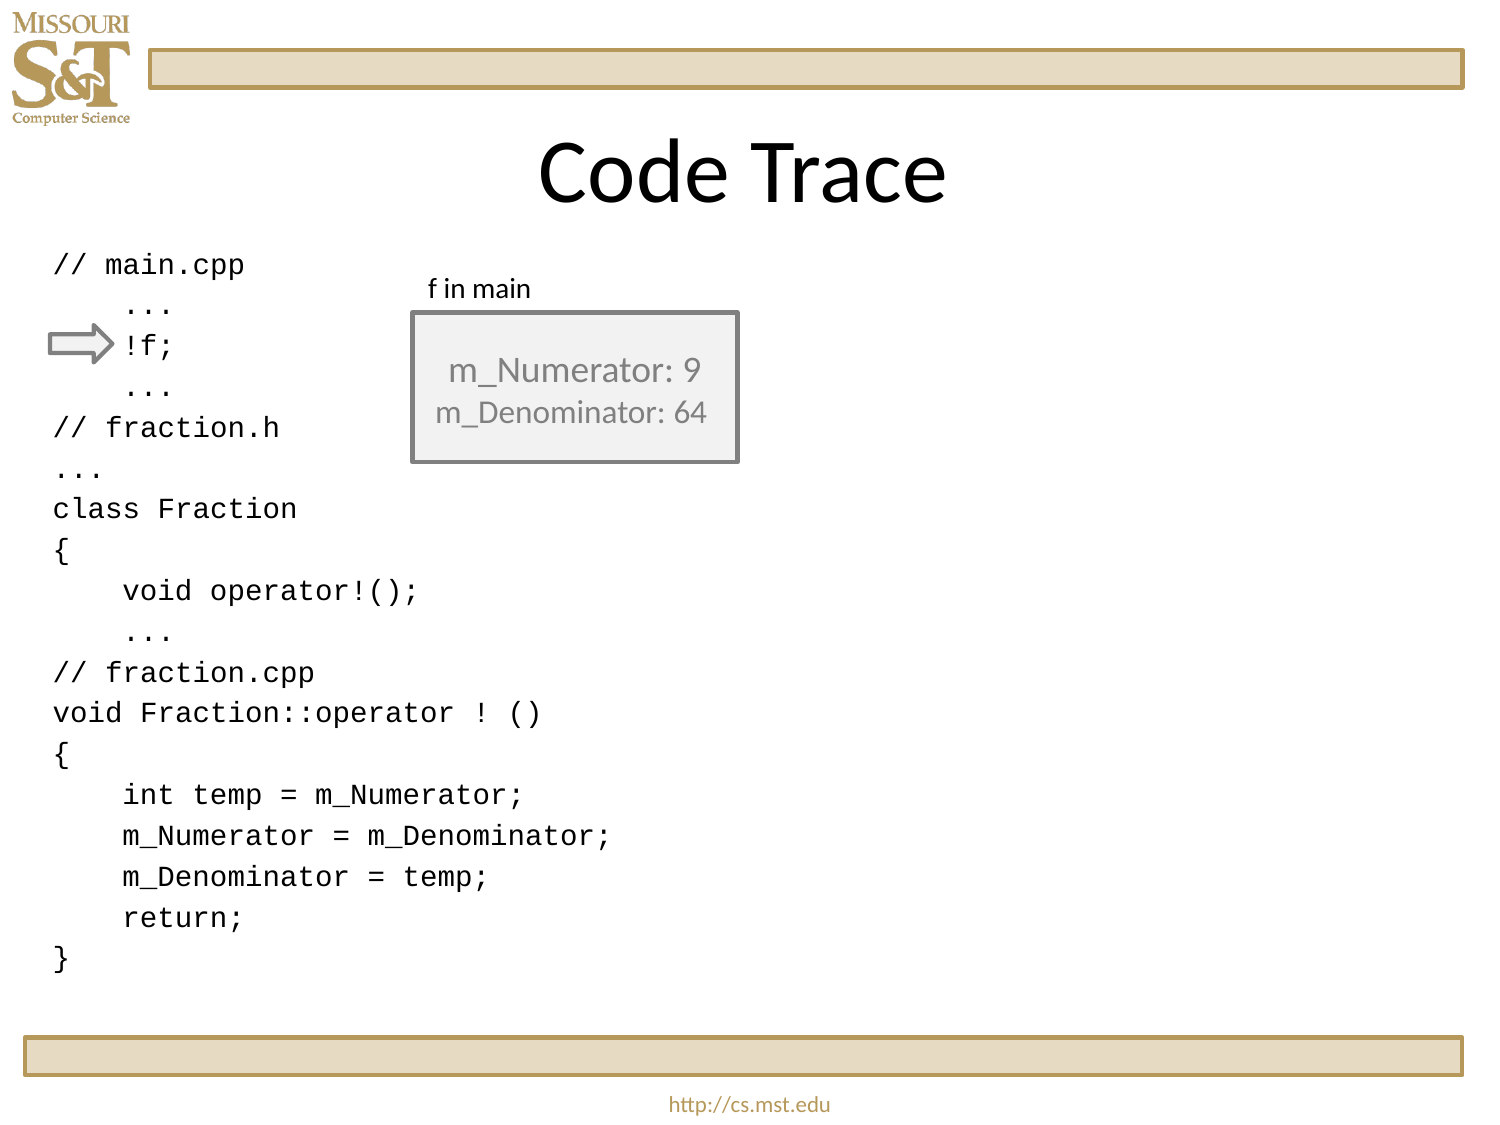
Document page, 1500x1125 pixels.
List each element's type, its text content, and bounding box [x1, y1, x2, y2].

text_box // main.cpp ... !f; ... // fraction.h ... class Fraction { void operator!(); ... // fraction.cpp void Fraction::operator ! () { int temp = m_Numerator; m_Numerator = m_Denominator; m_Denominator = temp; return; } [37, 237, 1450, 688]
picture [12, 12, 130, 126]
text_box m_Numerator: 9 m_Denominator: 64 [410, 310, 740, 464]
title Code Trace [24, 99, 1463, 233]
text_box [47, 323, 115, 365]
text_box f in main [413, 262, 547, 313]
